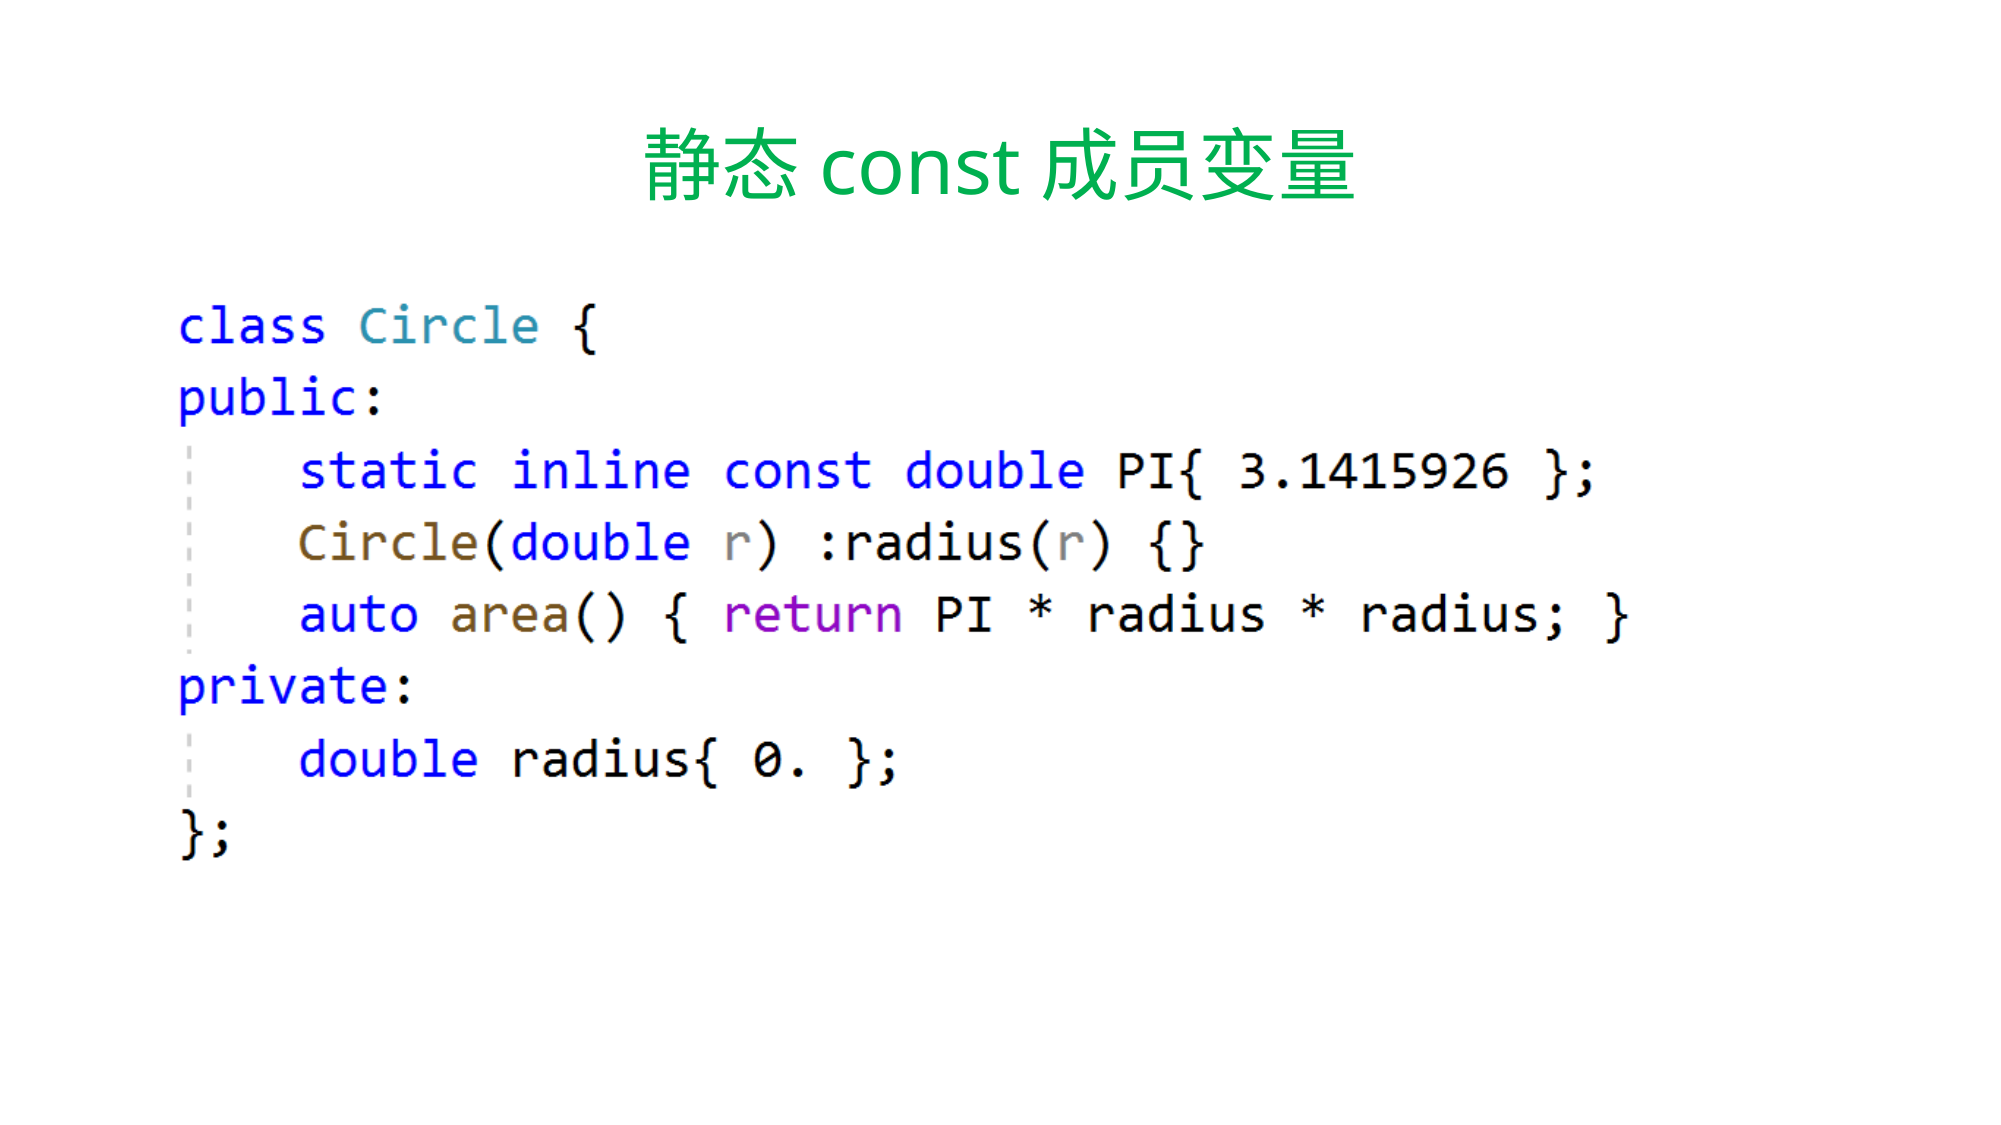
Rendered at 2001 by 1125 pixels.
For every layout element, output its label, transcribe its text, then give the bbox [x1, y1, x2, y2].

title 静态const成员变量 [137, 59, 1863, 278]
picture [174, 301, 1652, 906]
